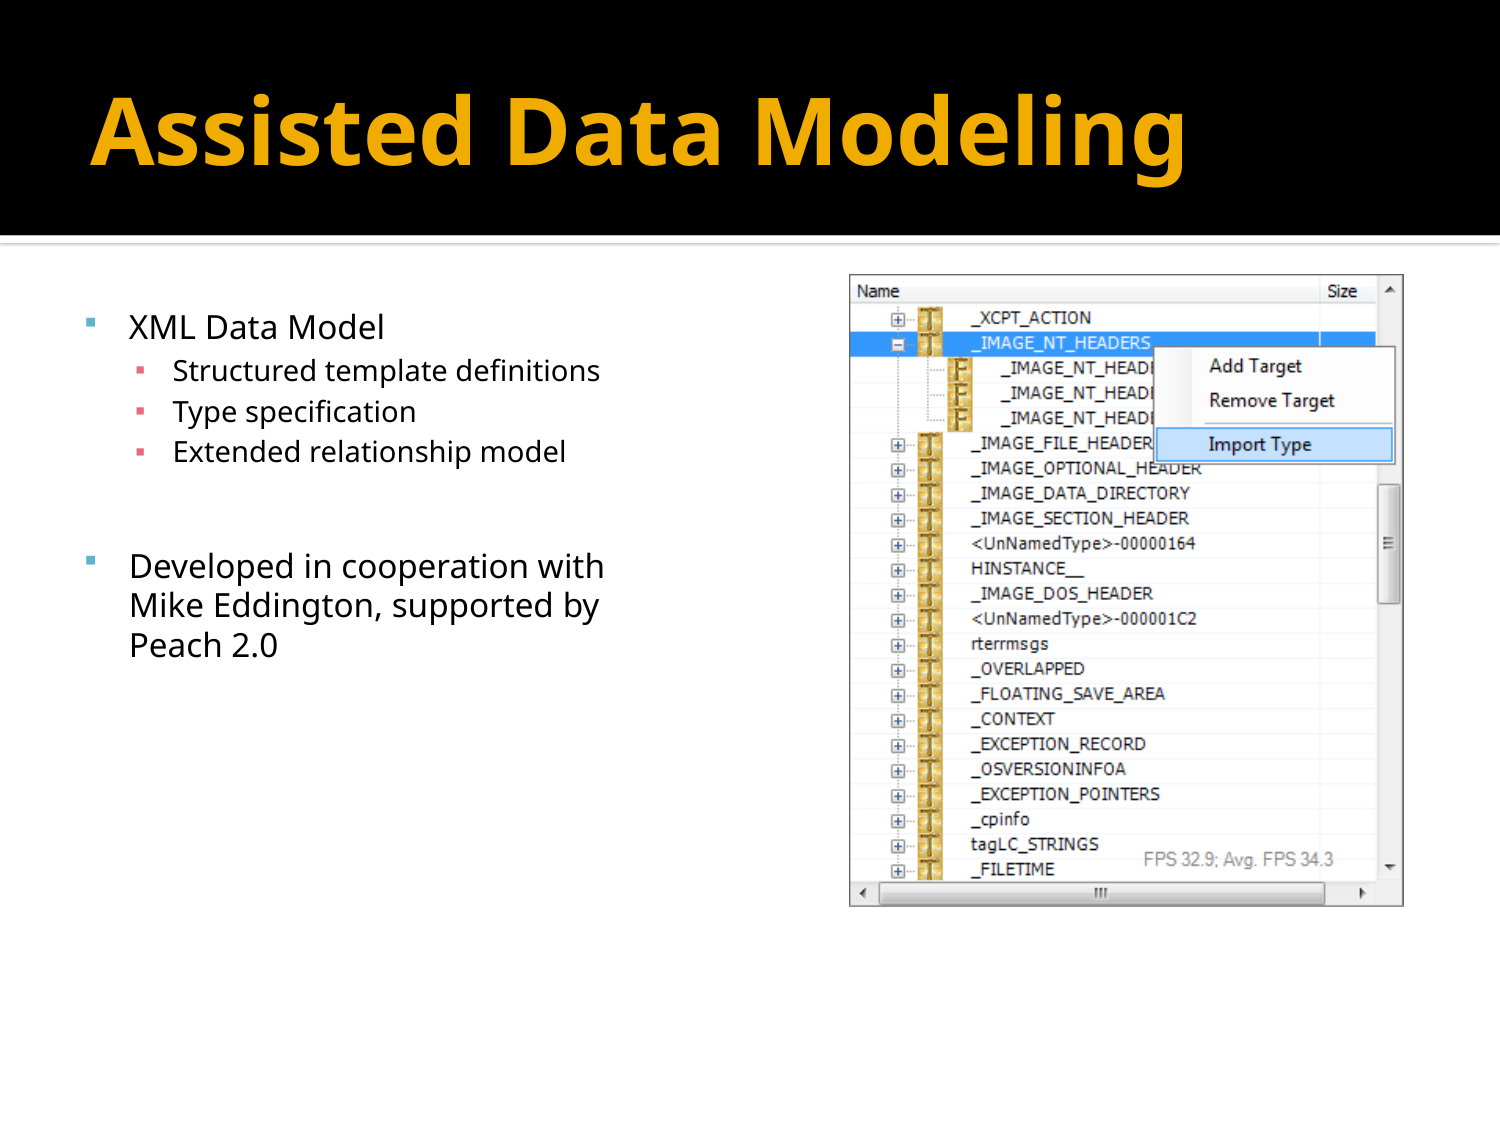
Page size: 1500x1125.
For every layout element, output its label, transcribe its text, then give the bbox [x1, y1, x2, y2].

list XML Data Model Structured template definitions Type specification Extended relationship model Developed in cooperation with Mike Eddington, supported by Peach 2.0 [0, 291, 638, 1050]
picture [849, 274, 1404, 907]
title Assisted Data Modeling [75, 25, 1425, 231]
